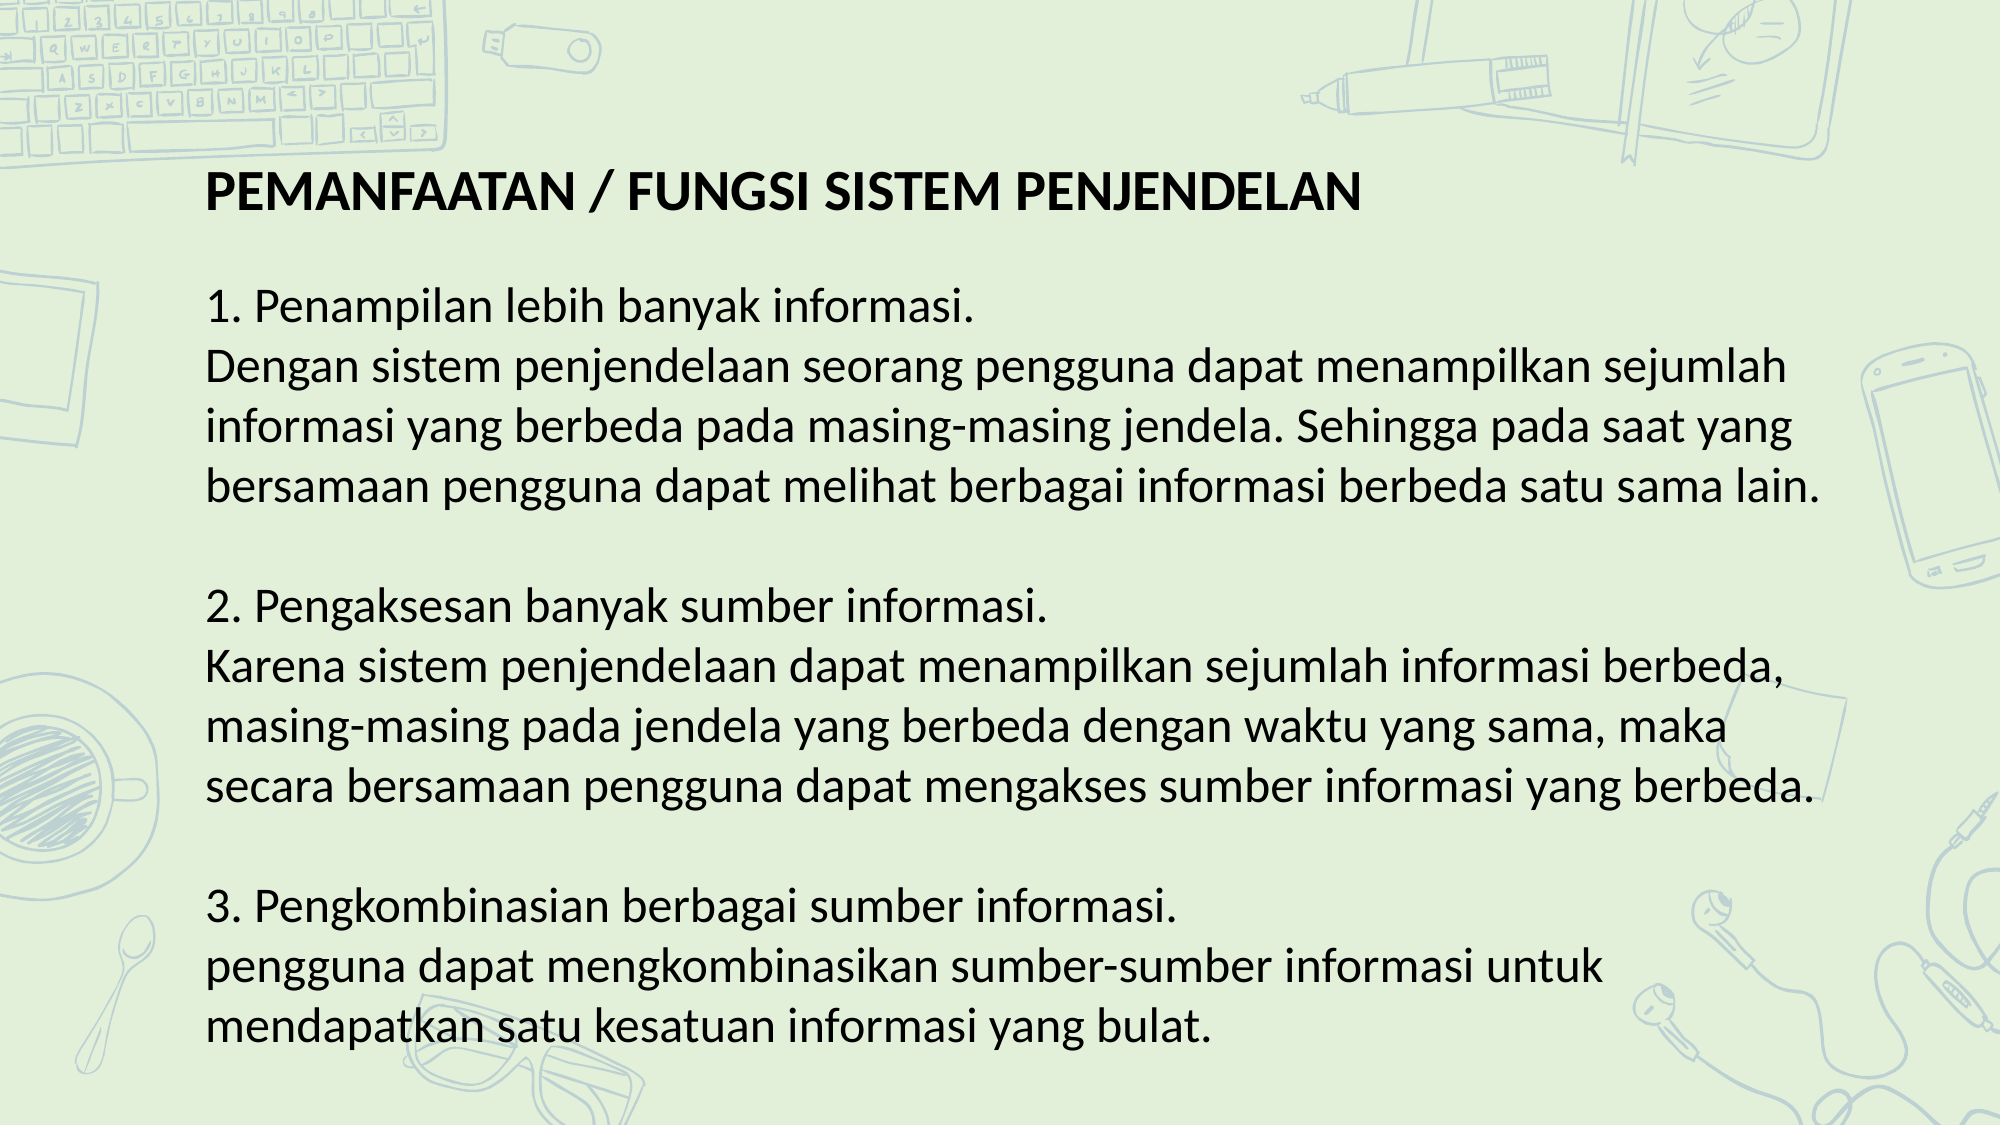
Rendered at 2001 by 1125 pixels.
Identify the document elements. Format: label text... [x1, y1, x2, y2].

text_box PEMANFAATAN / FUNGSI SISTEM PENJENDELAN 1. Penampilan lebih banyak informasi. Dengan sistem penjendelaan seorang pengguna dapat menampilkan sejumlah informasi yang berbeda pada masing-masing jendela. Sehingga pada saat yang bersamaan pengguna dapat melihat berbagai informasi berbeda satu sama lain. 2. Pengaksesan banyak sumber informasi. Karena sistem penjendelaan dapat menampilkan sejumlah informasi berbeda, masing-masing pada jendela yang berbeda dengan waktu yang sama, maka secara bersamaan pengguna dapat mengakses sumber informasi yang berbeda. 3. Pengkombinasian berbagai sumber informasi. pengguna dapat mengkombinasikan sumber-sumber informasi untuk mendapatkan satu kesatuan informasi yang bulat. [190, 144, 1848, 1060]
